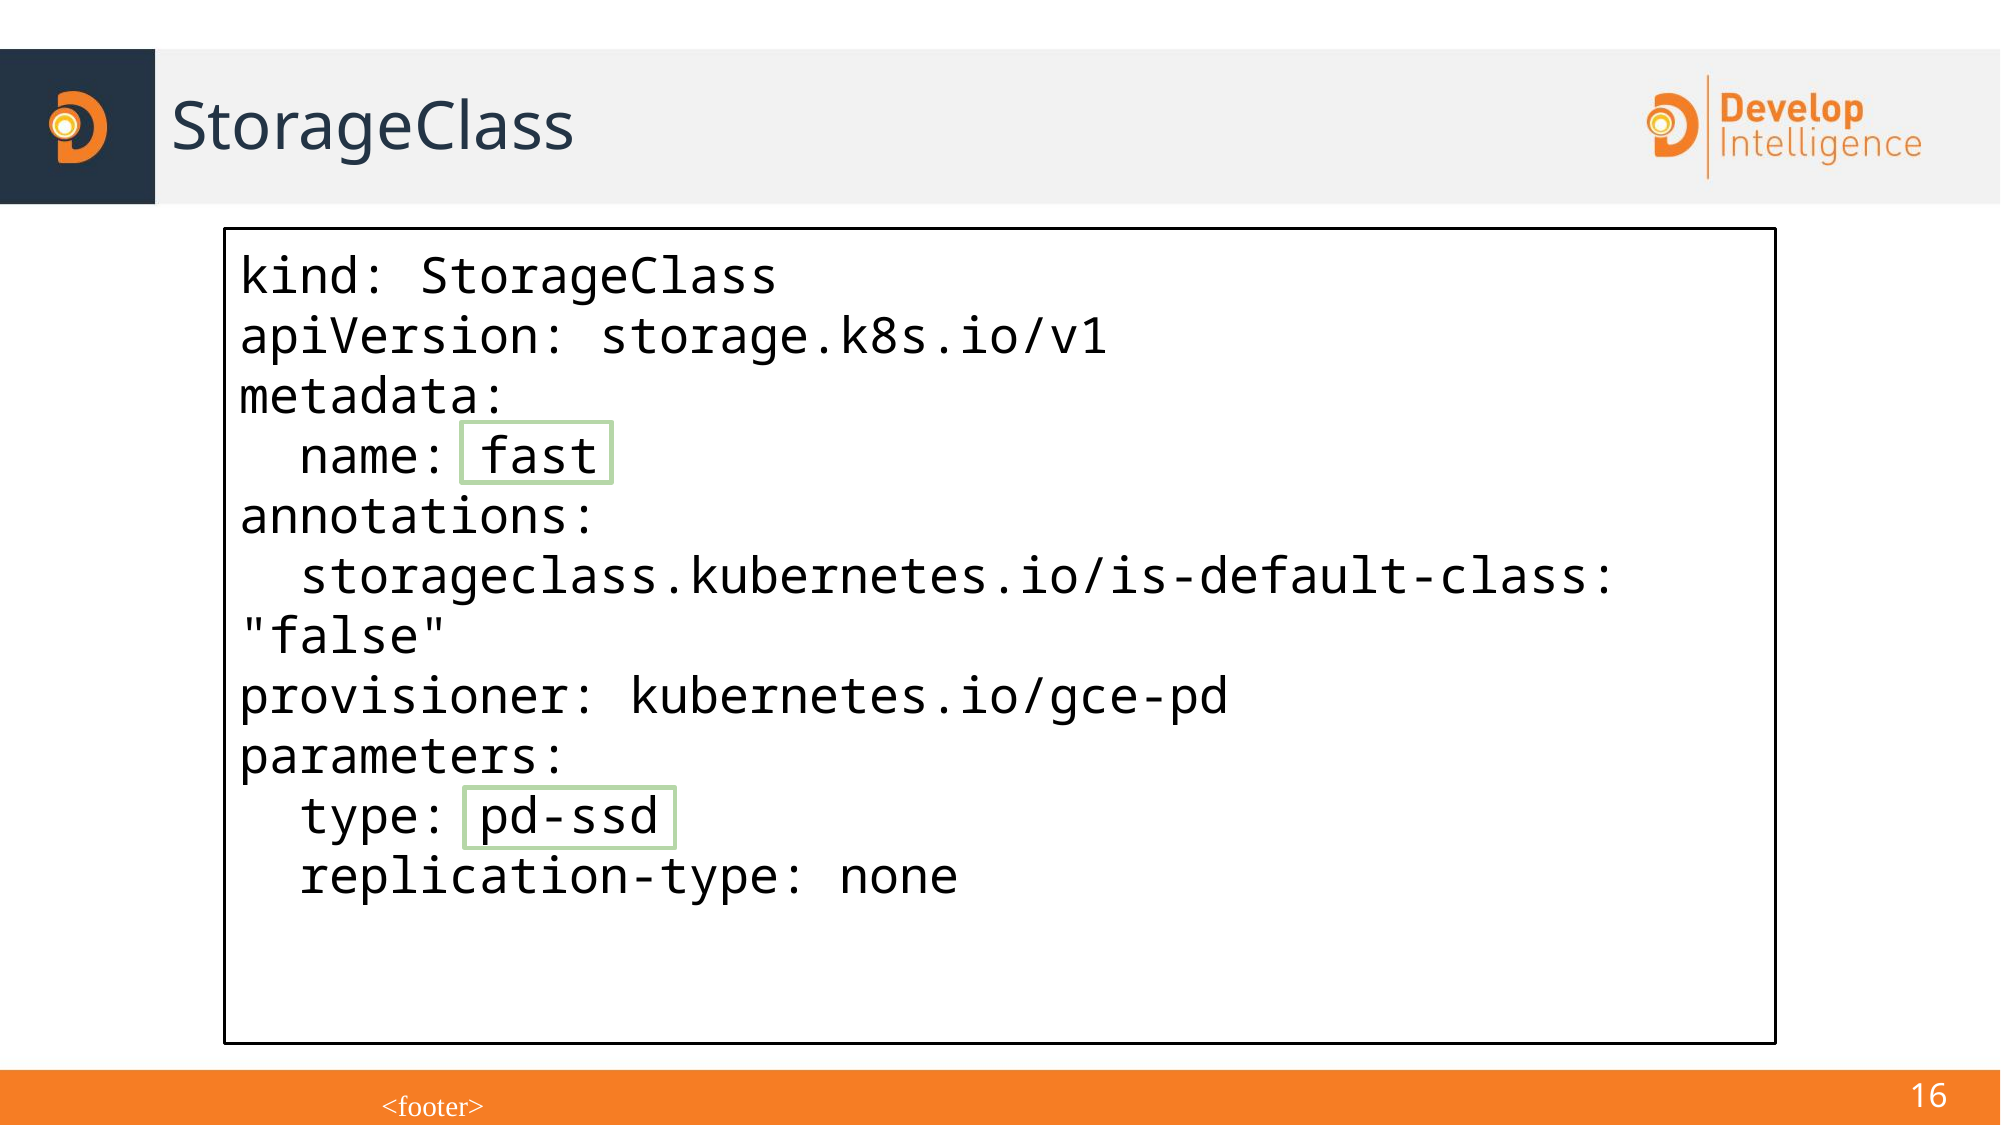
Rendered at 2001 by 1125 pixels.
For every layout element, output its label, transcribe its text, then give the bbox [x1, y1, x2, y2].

text_box [461, 421, 612, 483]
text_box kind: StorageClass apiVersion: storage.k8s.io/v1 metadata: name: fast annotations: storageclass.kubernetes.io/is-default-class: "false" provisioner: kubernetes.io/gce-pd parameters: type: pd-ssd replication-type: none [224, 228, 1776, 1044]
slide_number <number> [1860, 1072, 1997, 1122]
text_box [464, 787, 675, 848]
picture [0, 0, 2001, 1125]
title StorageClass [156, 53, 1999, 203]
